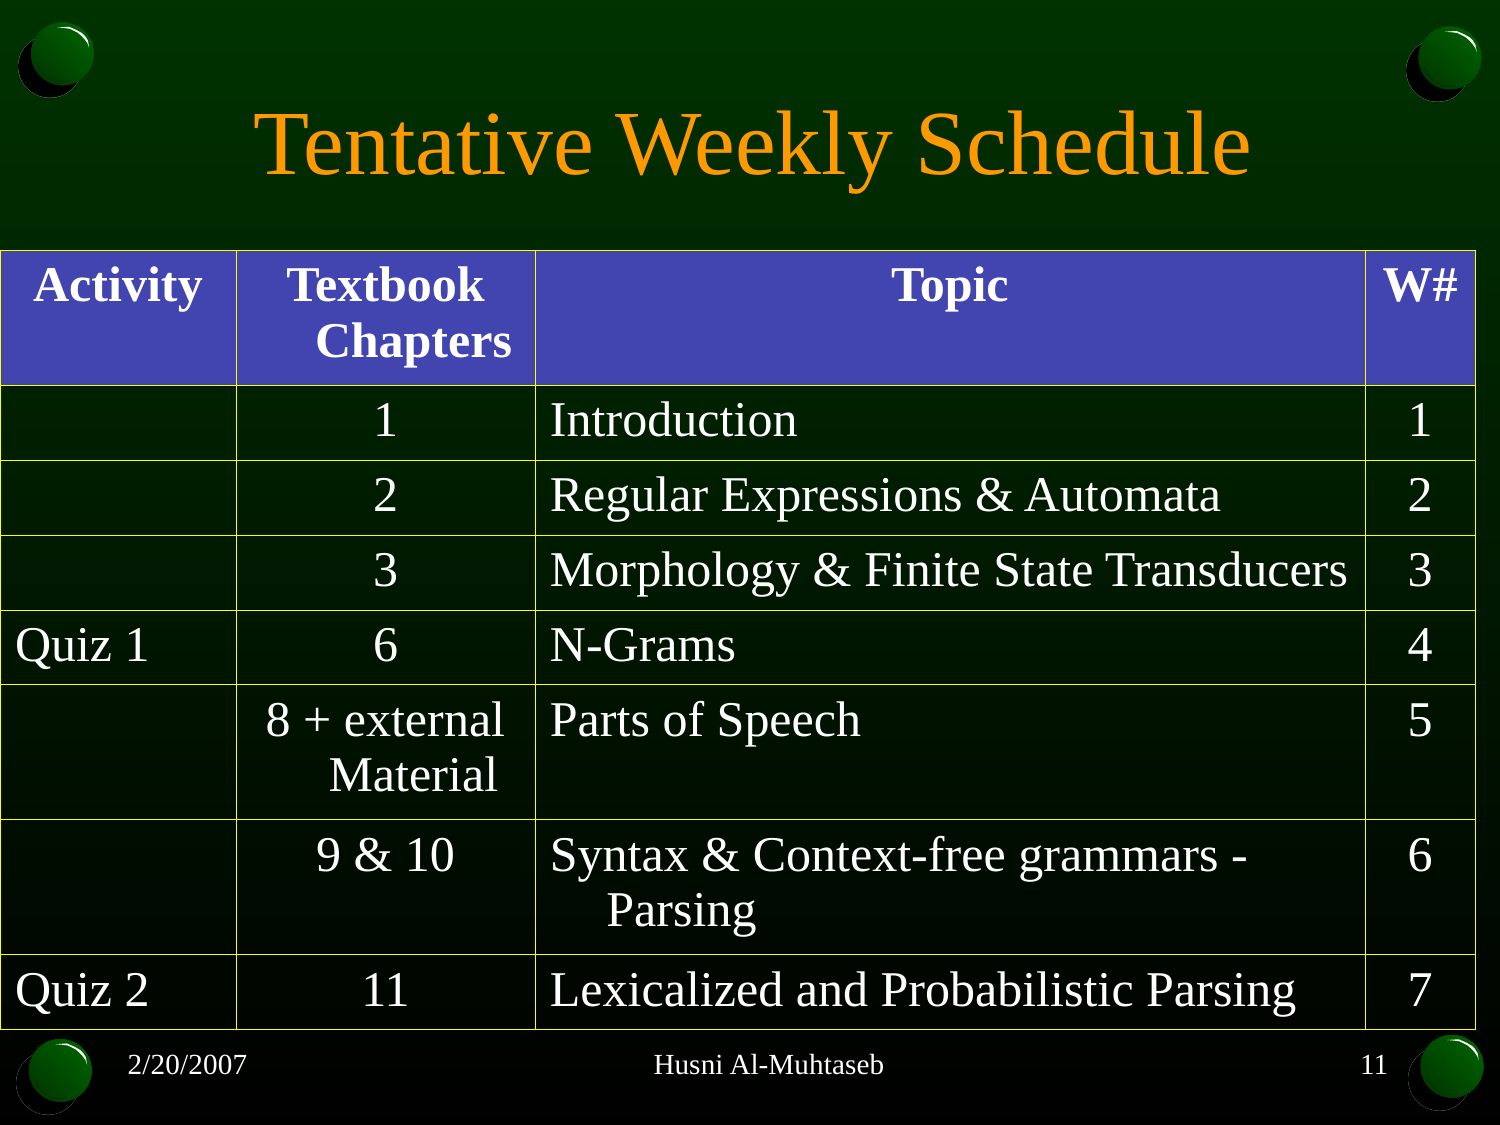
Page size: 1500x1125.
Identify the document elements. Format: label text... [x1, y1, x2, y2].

table_cell [1, 685, 236, 819]
table_cell 1 [237, 386, 535, 460]
table_cell 9 & 10 [237, 820, 535, 954]
table_cell Introduction [536, 386, 1365, 460]
table_cell 8 + external Material [237, 685, 535, 819]
table_cell 11 [237, 955, 535, 1029]
table_cell Regular Expressions & Automata [536, 461, 1365, 535]
table_cell 6 [1366, 820, 1475, 954]
table_cell Quiz 1 [1, 611, 236, 684]
table_cell Quiz 2 [1, 955, 236, 1029]
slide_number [112, 1030, 478, 1101]
table_cell 6 [237, 611, 535, 684]
table_cell [1, 461, 236, 535]
table_header W# [1366, 251, 1475, 385]
table_cell 5 [1366, 685, 1475, 819]
table_cell Syntax & Context-free grammars - Parsing [536, 820, 1365, 954]
table_cell 3 [1366, 536, 1475, 610]
table_cell [1, 386, 236, 460]
table_cell N-Grams [536, 611, 1365, 684]
table_cell 1 [1366, 386, 1475, 460]
table_cell Morphology & Finite State Transducers [536, 536, 1365, 610]
footer Husni Al-Muhtaseb [490, 1030, 1048, 1101]
table_cell 4 [1366, 611, 1475, 684]
title Tentative Weekly Schedule [31, 37, 1476, 238]
table_header Topic [536, 251, 1365, 385]
table_cell 2 [1366, 461, 1475, 535]
table_cell [1, 820, 236, 954]
table_header Textbook Chapters [237, 251, 535, 385]
table_cell 7 [1366, 955, 1475, 1029]
table_cell Lexicalized and Probabilistic Parsing [536, 955, 1365, 1029]
table_cell [1, 536, 236, 610]
slide_number 11 [1074, 1030, 1404, 1101]
table_cell 3 [237, 536, 535, 610]
table_cell 2 [237, 461, 535, 535]
table_cell Parts of Speech [536, 685, 1365, 819]
table_header Activity [1, 251, 236, 385]
